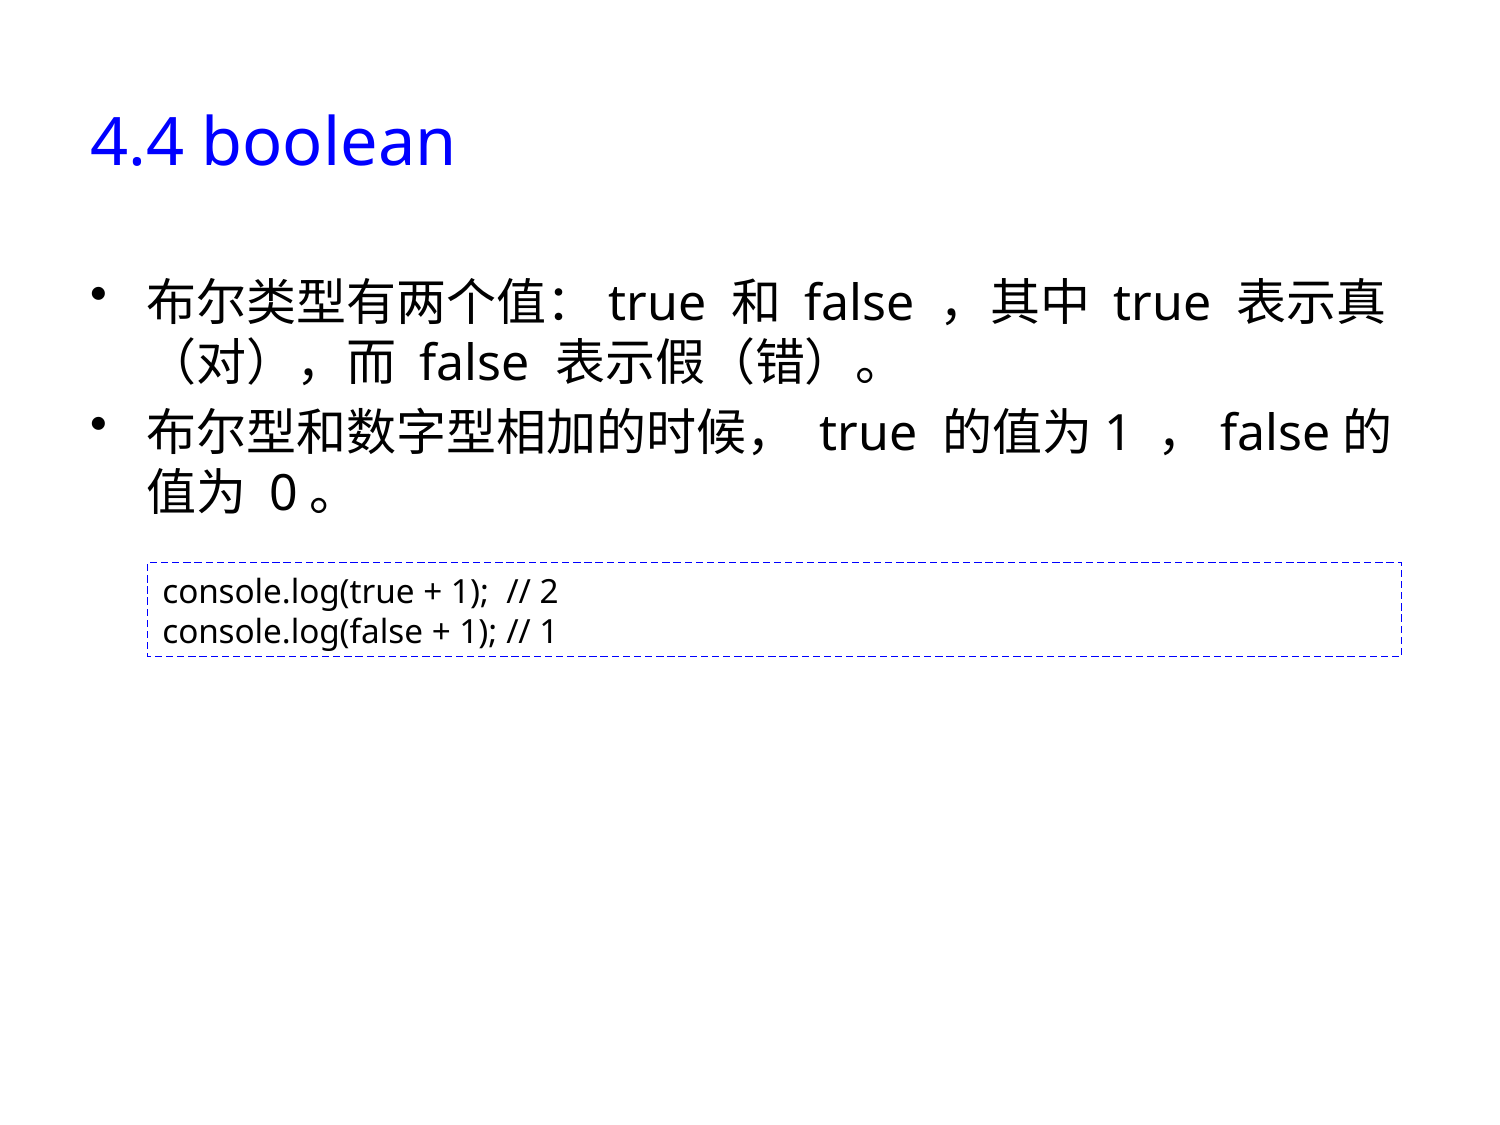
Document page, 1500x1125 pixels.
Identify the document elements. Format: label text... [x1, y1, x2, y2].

list 布尔类型有两个值：true 和 false ，其中 true 表示真（对），而 false 表示假（错）。​ 布尔型和数字型相加的时候， true 的值为1 ，false的值为 0。 [75, 262, 1425, 1005]
text_box console.log(true + 1); // 2 console.log(false + 1); // 1 [147, 562, 1402, 657]
title 4.4 boolean [75, 45, 1425, 233]
